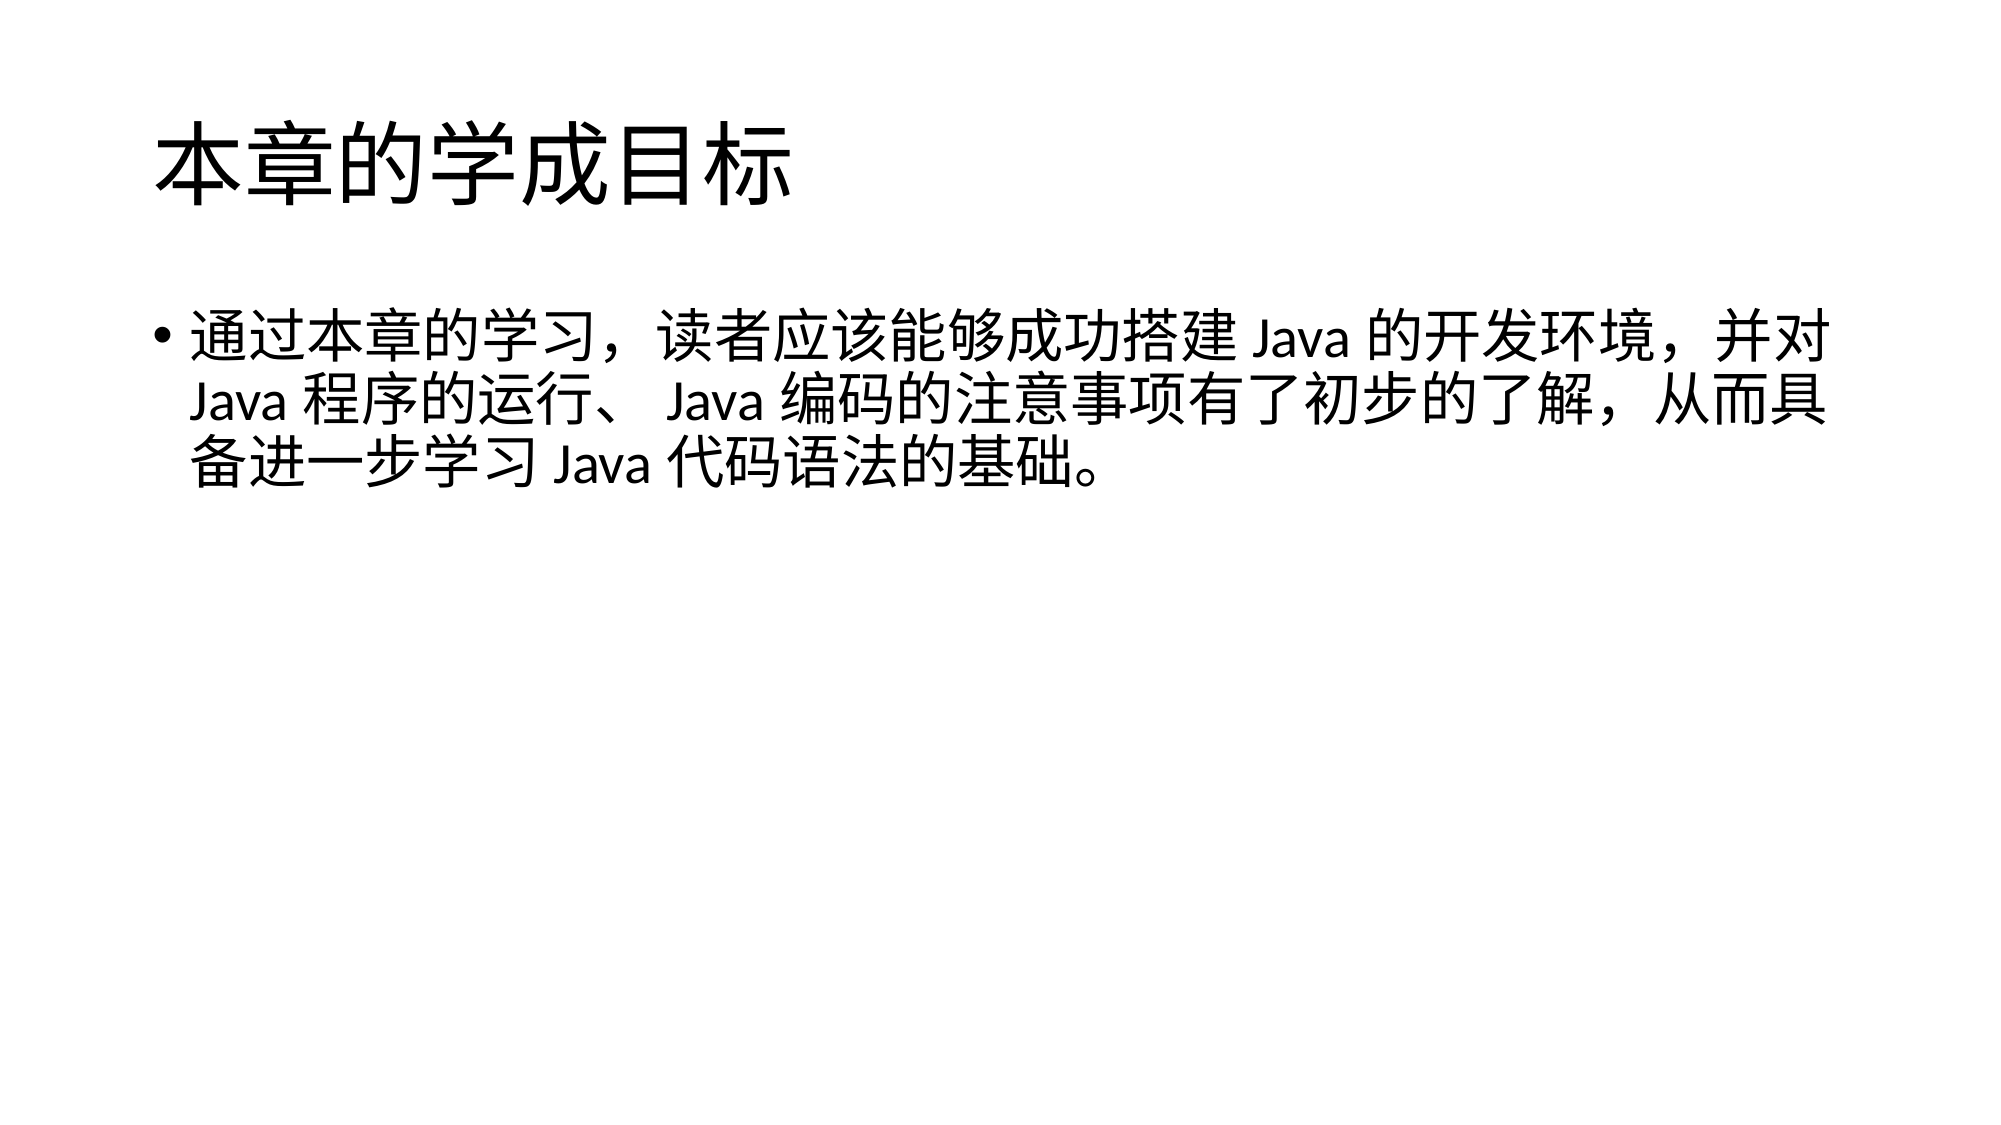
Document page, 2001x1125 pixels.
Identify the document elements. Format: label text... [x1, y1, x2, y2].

list 通过本章的学习，读者应该能够成功搭建Java的开发环境，并对Java程序的运行、Java编码的注意事项有了初步的了解，从而具备进一步学习Java代码语法的基础。 [137, 299, 1863, 1014]
title 本章的学成目标 [137, 59, 1863, 278]
